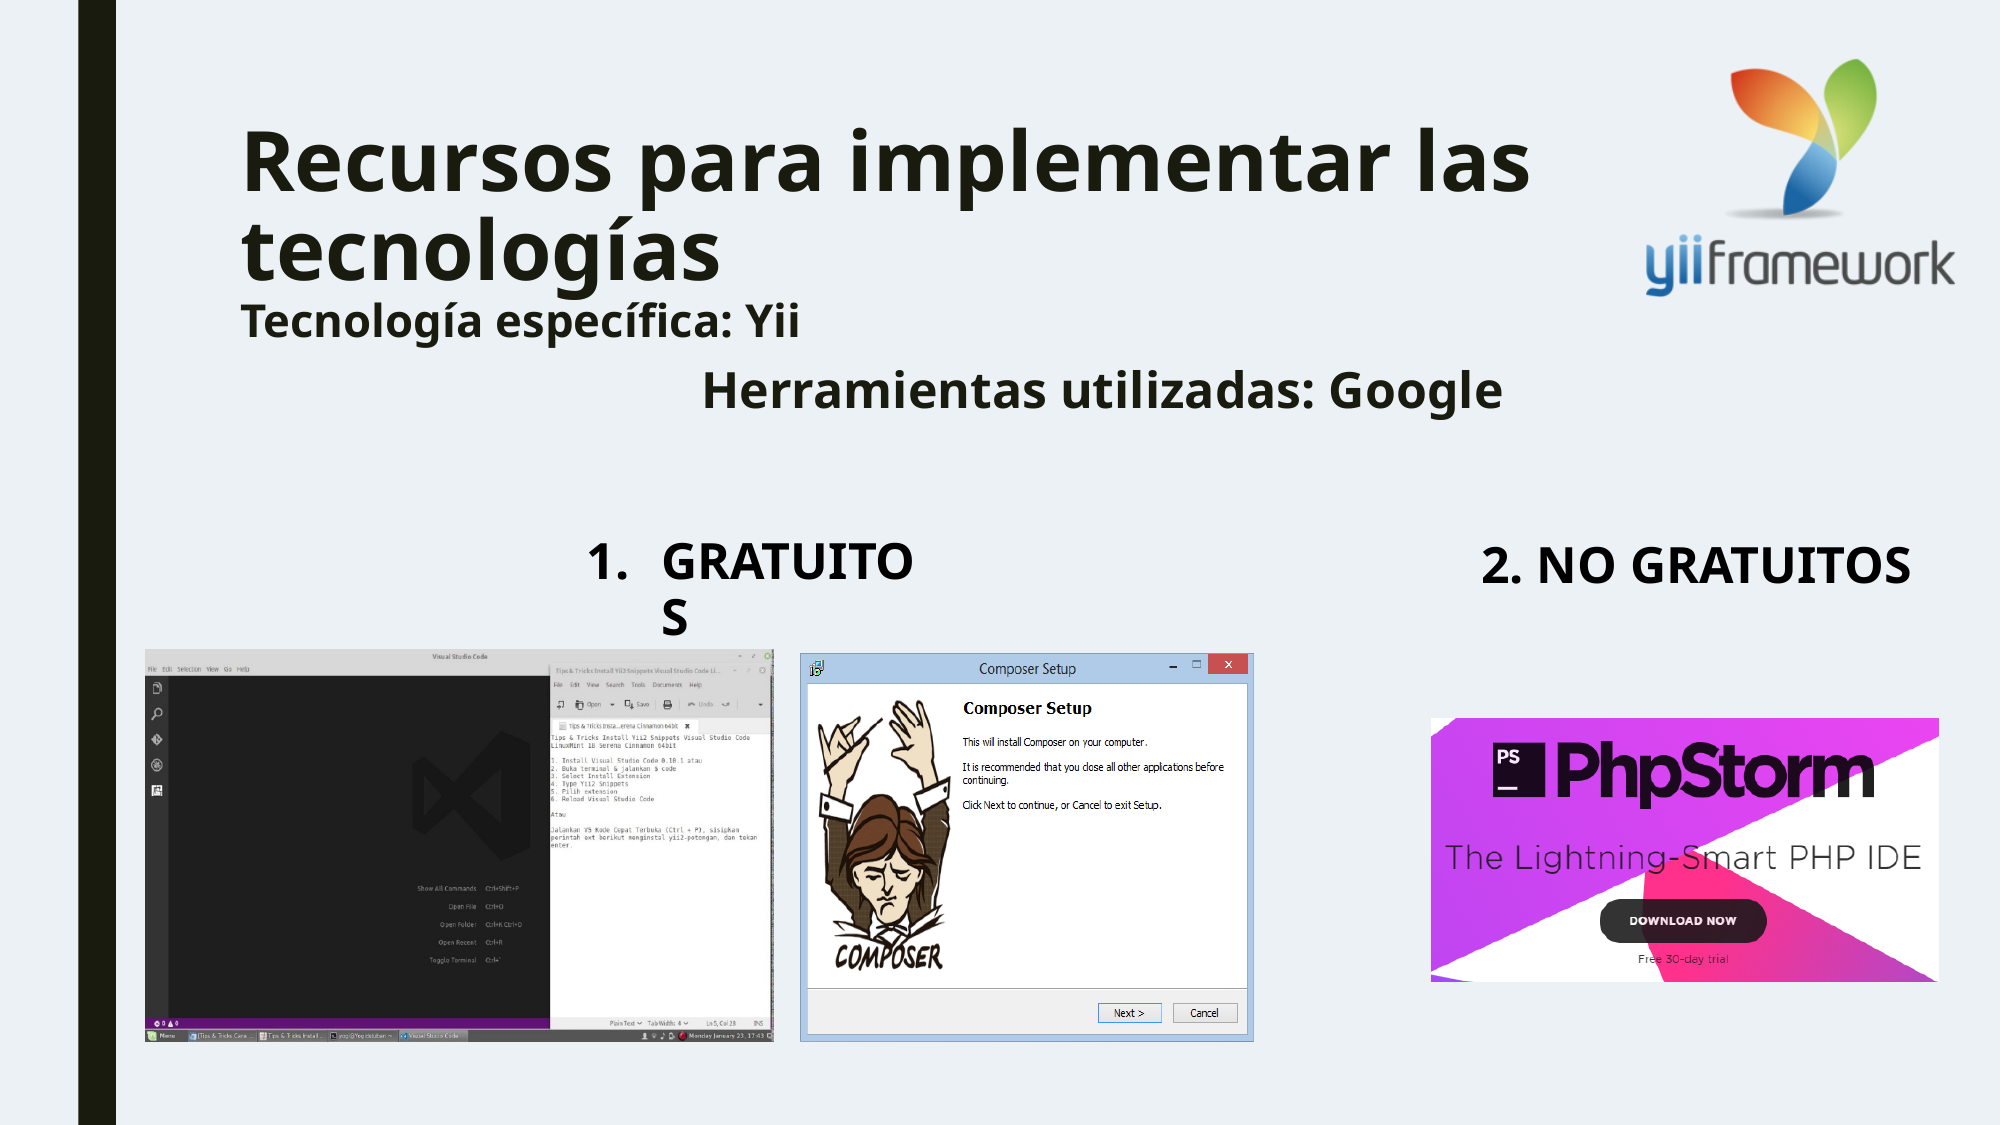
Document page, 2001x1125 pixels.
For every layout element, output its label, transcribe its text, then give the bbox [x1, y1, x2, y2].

text_box 2. NO GRATUITOS [1453, 525, 2000, 646]
title Recursos para implementar las tecnologías Tecnología específica: Yii [225, 112, 1621, 357]
picture [145, 649, 774, 1042]
picture [800, 653, 1254, 1042]
list Herramientas utilizadas: Google [315, 356, 1891, 436]
picture [1621, 0, 1979, 357]
text_box GRATUITOS [571, 526, 955, 881]
picture [1431, 718, 1939, 982]
